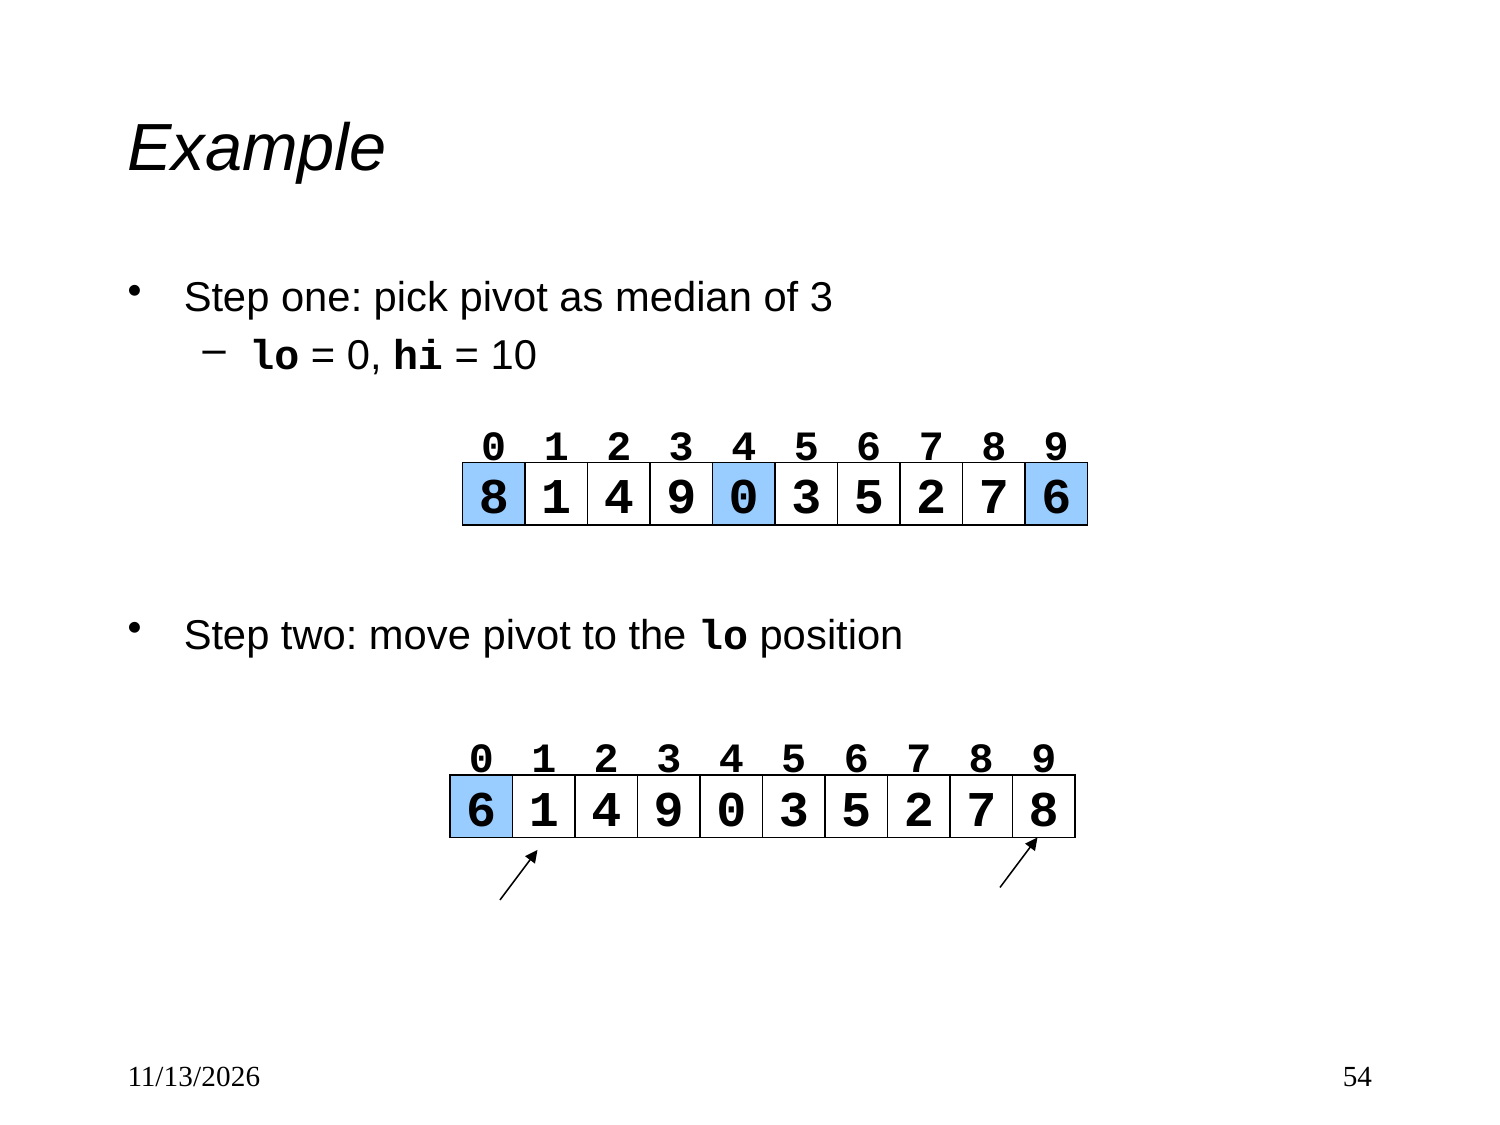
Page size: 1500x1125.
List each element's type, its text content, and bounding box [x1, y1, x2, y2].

text_box 2 [899, 475, 962, 525]
text_box 7 [899, 412, 962, 475]
text_box 1 [524, 412, 587, 475]
text_box 0 [712, 475, 774, 525]
text_box [999, 837, 1038, 888]
text_box [499, 849, 538, 901]
text_box 3 [649, 412, 712, 475]
title Example [112, 49, 1388, 238]
text_box 5 [774, 412, 837, 475]
text_box 5 [824, 788, 887, 838]
slide_number 54 [1074, 1049, 1388, 1125]
text_box 4 [712, 412, 774, 475]
text_box 4 [574, 788, 637, 838]
text_box 7 [962, 475, 1024, 525]
text_box 3 [774, 475, 837, 525]
text_box 6 [824, 738, 887, 788]
text_box 8 [1012, 788, 1075, 838]
text_box 4 [587, 475, 649, 525]
text_box 1 [512, 788, 574, 838]
text_box 8 [949, 738, 1012, 788]
text_box 9 [649, 475, 712, 525]
text_box 7 [887, 738, 949, 788]
text_box 9 [1012, 738, 1075, 788]
text_box 5 [762, 738, 824, 788]
text_box 5 [837, 475, 899, 525]
text_box 6 [1024, 475, 1088, 525]
text_box 4 [699, 738, 762, 788]
text_box 0 [699, 788, 762, 838]
text_box 6 [449, 788, 512, 838]
text_box 6 [837, 412, 899, 475]
text_box 3 [637, 738, 699, 788]
list Step one: pick pivot as median of 3 lo = 0, hi = 10 [112, 262, 1388, 401]
text_box 2 [587, 412, 649, 475]
text_box 9 [637, 788, 699, 838]
text_box 7 [949, 788, 1012, 838]
text_box Step two: move pivot to the lo position [112, 599, 1388, 738]
text_box 1 [524, 475, 587, 525]
text_box 2 [574, 738, 637, 788]
text_box 9 [1024, 412, 1088, 475]
text_box 2 [887, 788, 949, 838]
text_box 3 [762, 788, 824, 838]
text_box 0 [462, 412, 524, 475]
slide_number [112, 1049, 426, 1125]
text_box 0 [449, 738, 512, 788]
text_box 1 [512, 738, 574, 788]
text_box 8 [962, 412, 1024, 475]
text_box 8 [462, 475, 524, 525]
